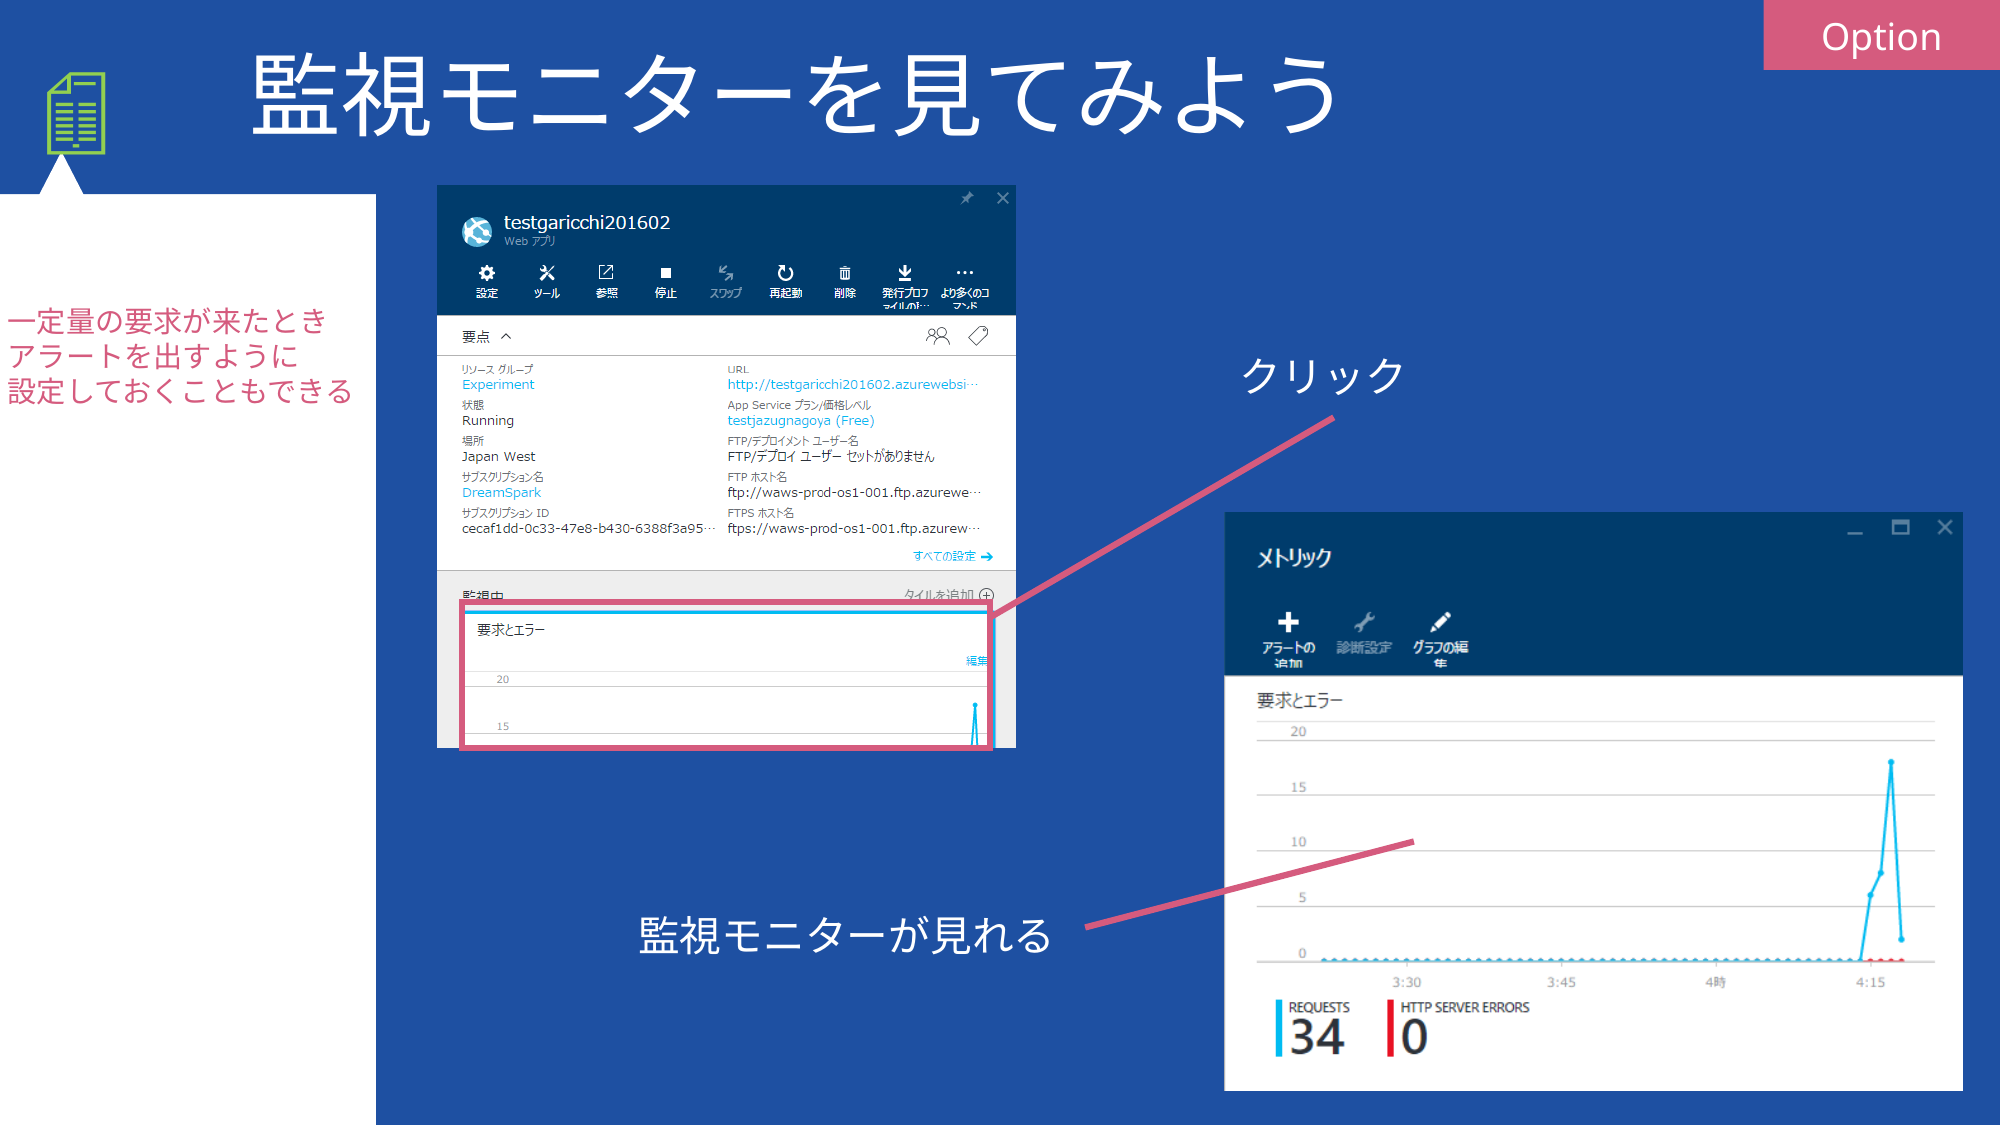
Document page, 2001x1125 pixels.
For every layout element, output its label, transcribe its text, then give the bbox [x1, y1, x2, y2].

picture [996, 618, 1016, 748]
text_box 監視モニターが見れる [623, 902, 1082, 967]
title 監視モニターを見てみよう [235, 23, 1936, 177]
picture [437, 185, 1016, 748]
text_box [1085, 841, 1414, 928]
text_box Option [1763, 0, 2000, 71]
text_box クリック [1224, 343, 1603, 409]
text_box 一定量の要求が来たとき アラートを出すように 設定しておくこともできる [0, 296, 386, 416]
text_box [989, 417, 1334, 618]
picture [1224, 512, 1963, 1091]
